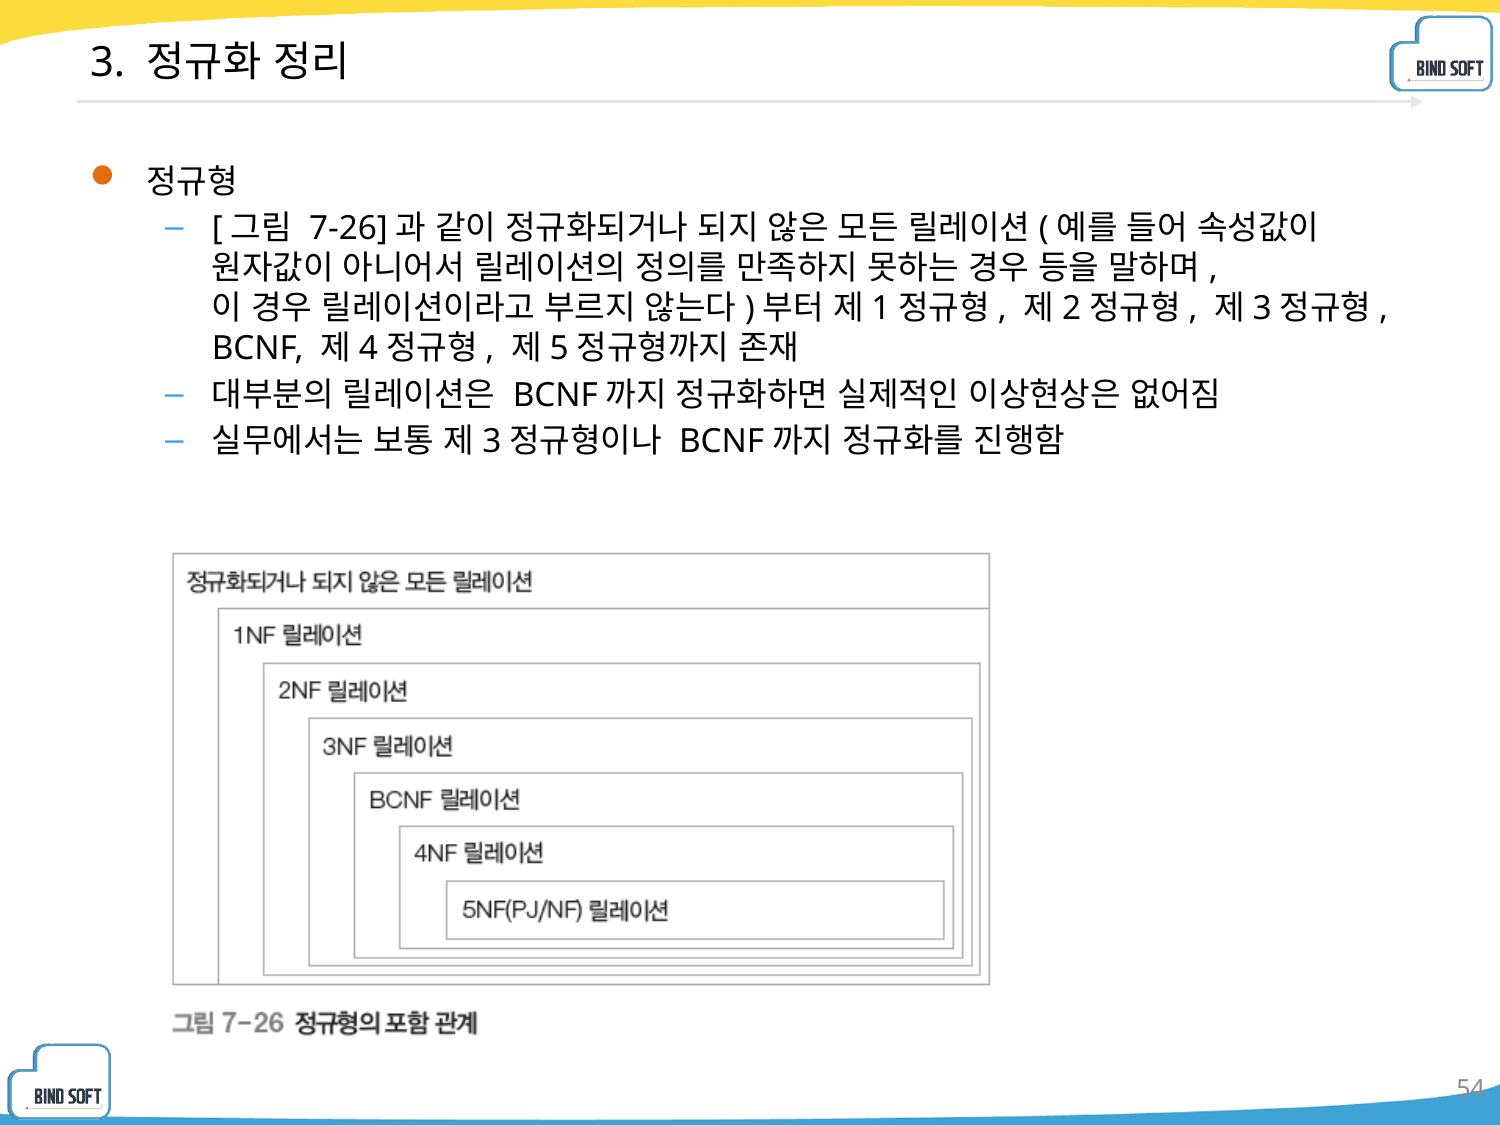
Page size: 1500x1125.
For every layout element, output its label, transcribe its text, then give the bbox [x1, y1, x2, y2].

picture [0, 0, 1500, 96]
title 3. 정규화 정리 [75, 11, 1425, 108]
slide_number 54 [1149, 1068, 1500, 1111]
list 정규형 [그림 7-26]과 같이 정규화되거나 되지 않은 모든 릴레이션(예를 들어 속성값이 원자값이 아니어서 릴레이션의 정의를 만족하지 못하는 경우 등을 말하며, 이 경우 릴레이션이라고 부르지 않는다)부터 제1정규형, 제2정규형, 제3정규형, BCNF, 제4정규형, 제5정규형까지 존재 대부분의 릴레이션은 BCNF까지 정규화하면 실제적인 이상현상은 없어짐 실무에서는 보통 제3정규형이나 BCNF까지 정규화를 진행함 [75, 152, 1425, 806]
picture [0, 1003, 1500, 1125]
picture [170, 550, 995, 1042]
